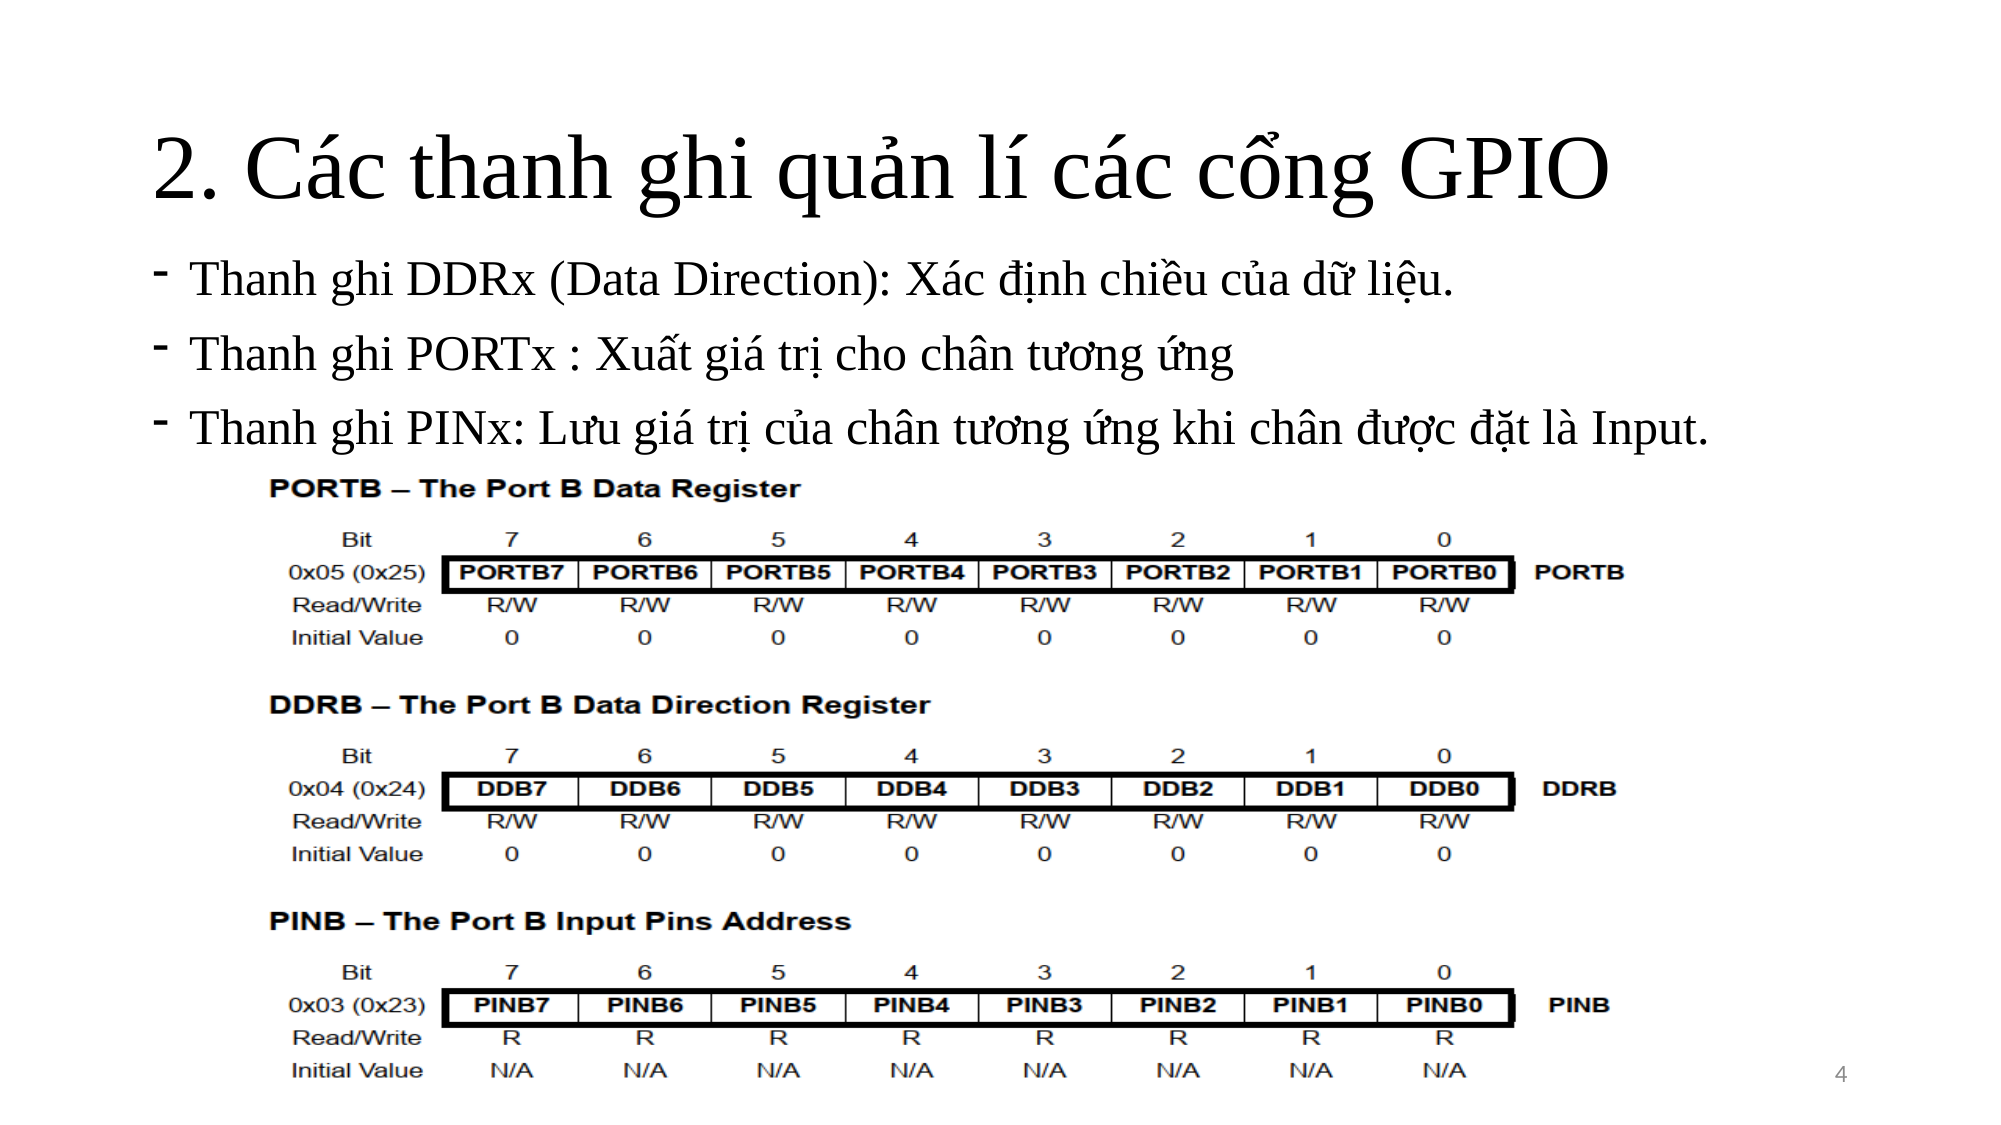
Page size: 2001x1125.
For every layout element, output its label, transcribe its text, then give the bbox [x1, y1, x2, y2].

slide_number 4 [1638, 1042, 1863, 1103]
list Thanh ghi DDRx (Data Direction): Xác định chiều của dữ liệu. Thanh ghi PORTx : Xuất giá trị cho chân tương ứng Thanh ghi PINx: Lưu giá trị của chân tương ứng khi chân được đặt là Input. [137, 244, 1919, 473]
picture [262, 472, 1638, 1103]
title 2. Các thanh ghi quản lí các cổng GPIO [137, 59, 1863, 244]
